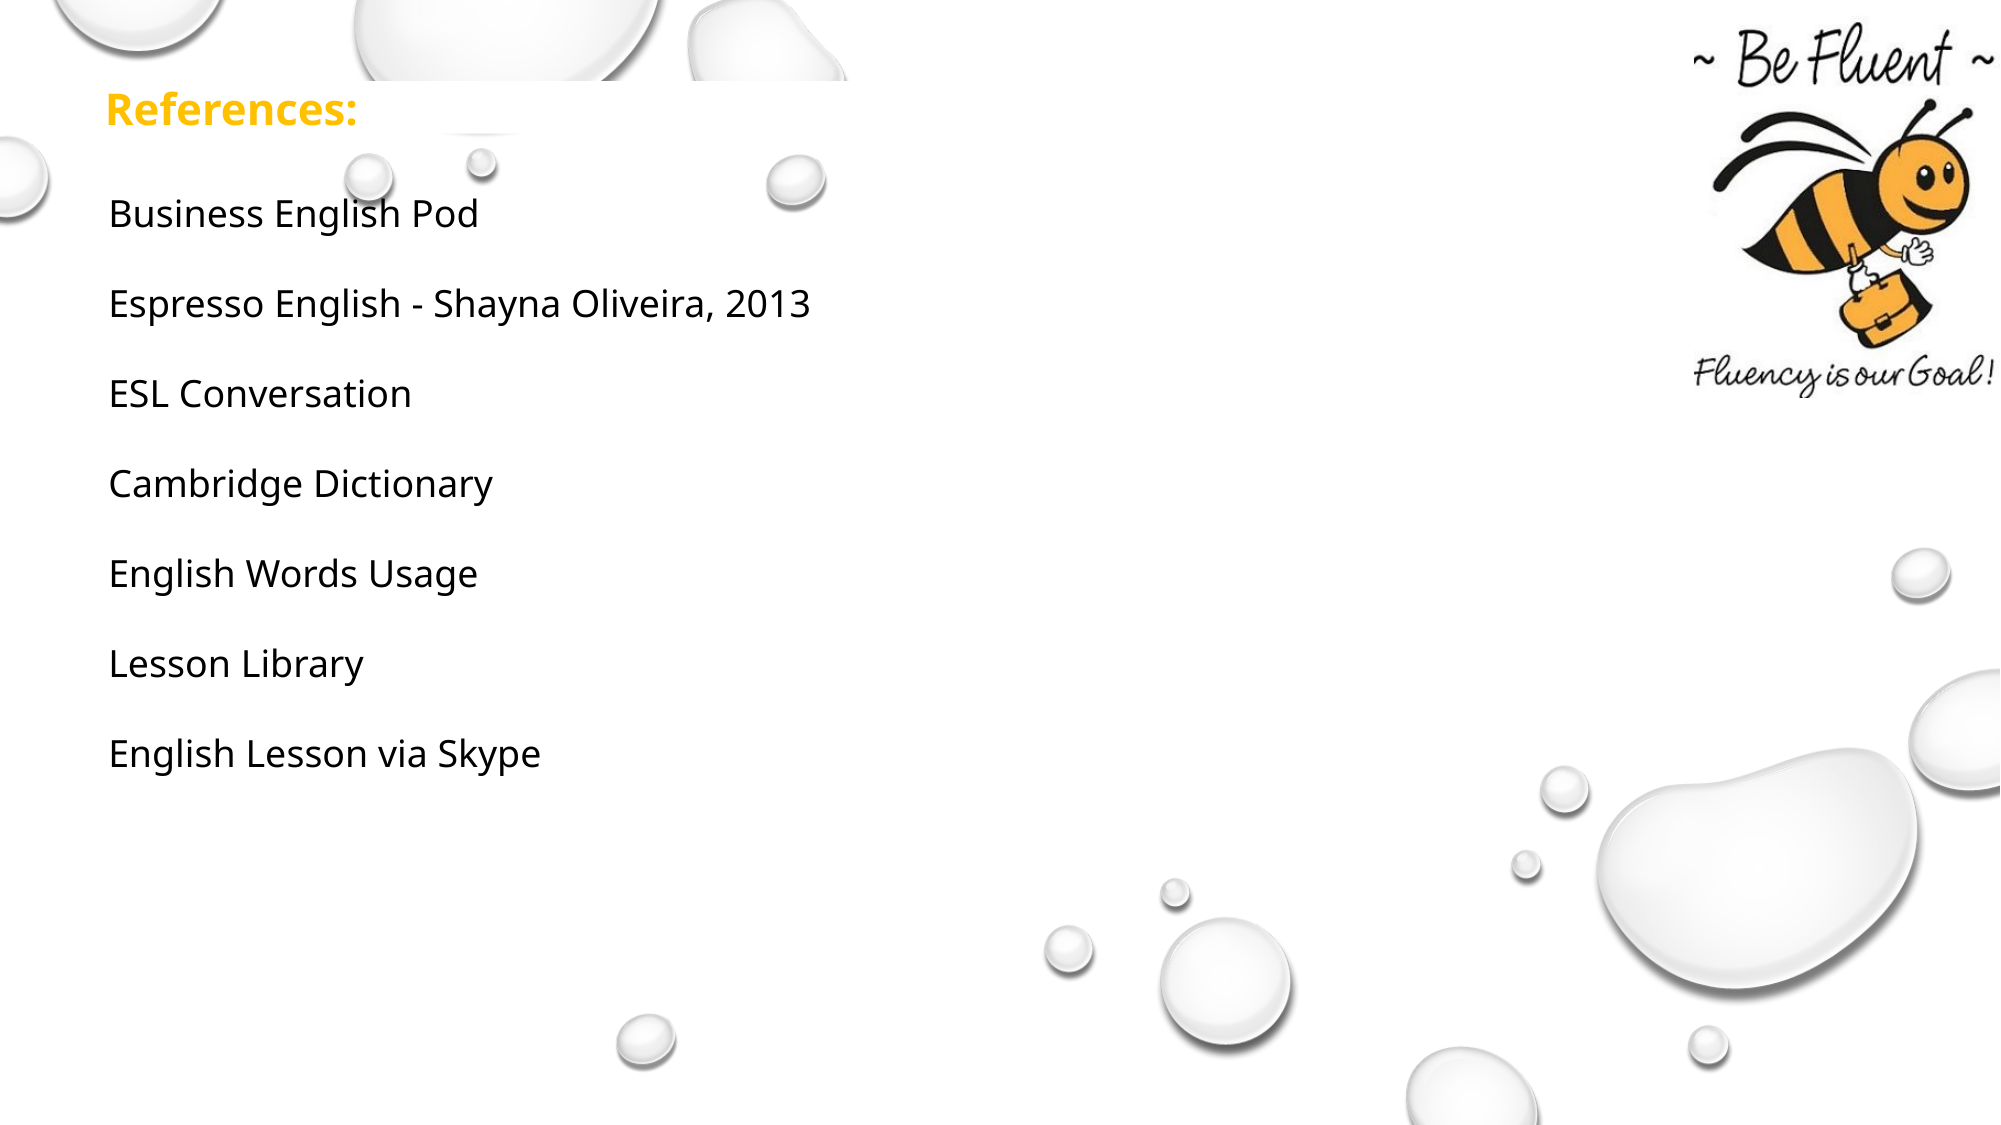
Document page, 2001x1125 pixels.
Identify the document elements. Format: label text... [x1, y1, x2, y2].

text_box Business English Pod Espresso English - Shayna Oliveira, 2013 ESL Conversation Cambridge Dictionary English Words Usage Lesson Library English Lesson via Skype [93, 182, 1371, 962]
text_box References: [104, 81, 1252, 134]
picture [0, 0, 2000, 1125]
